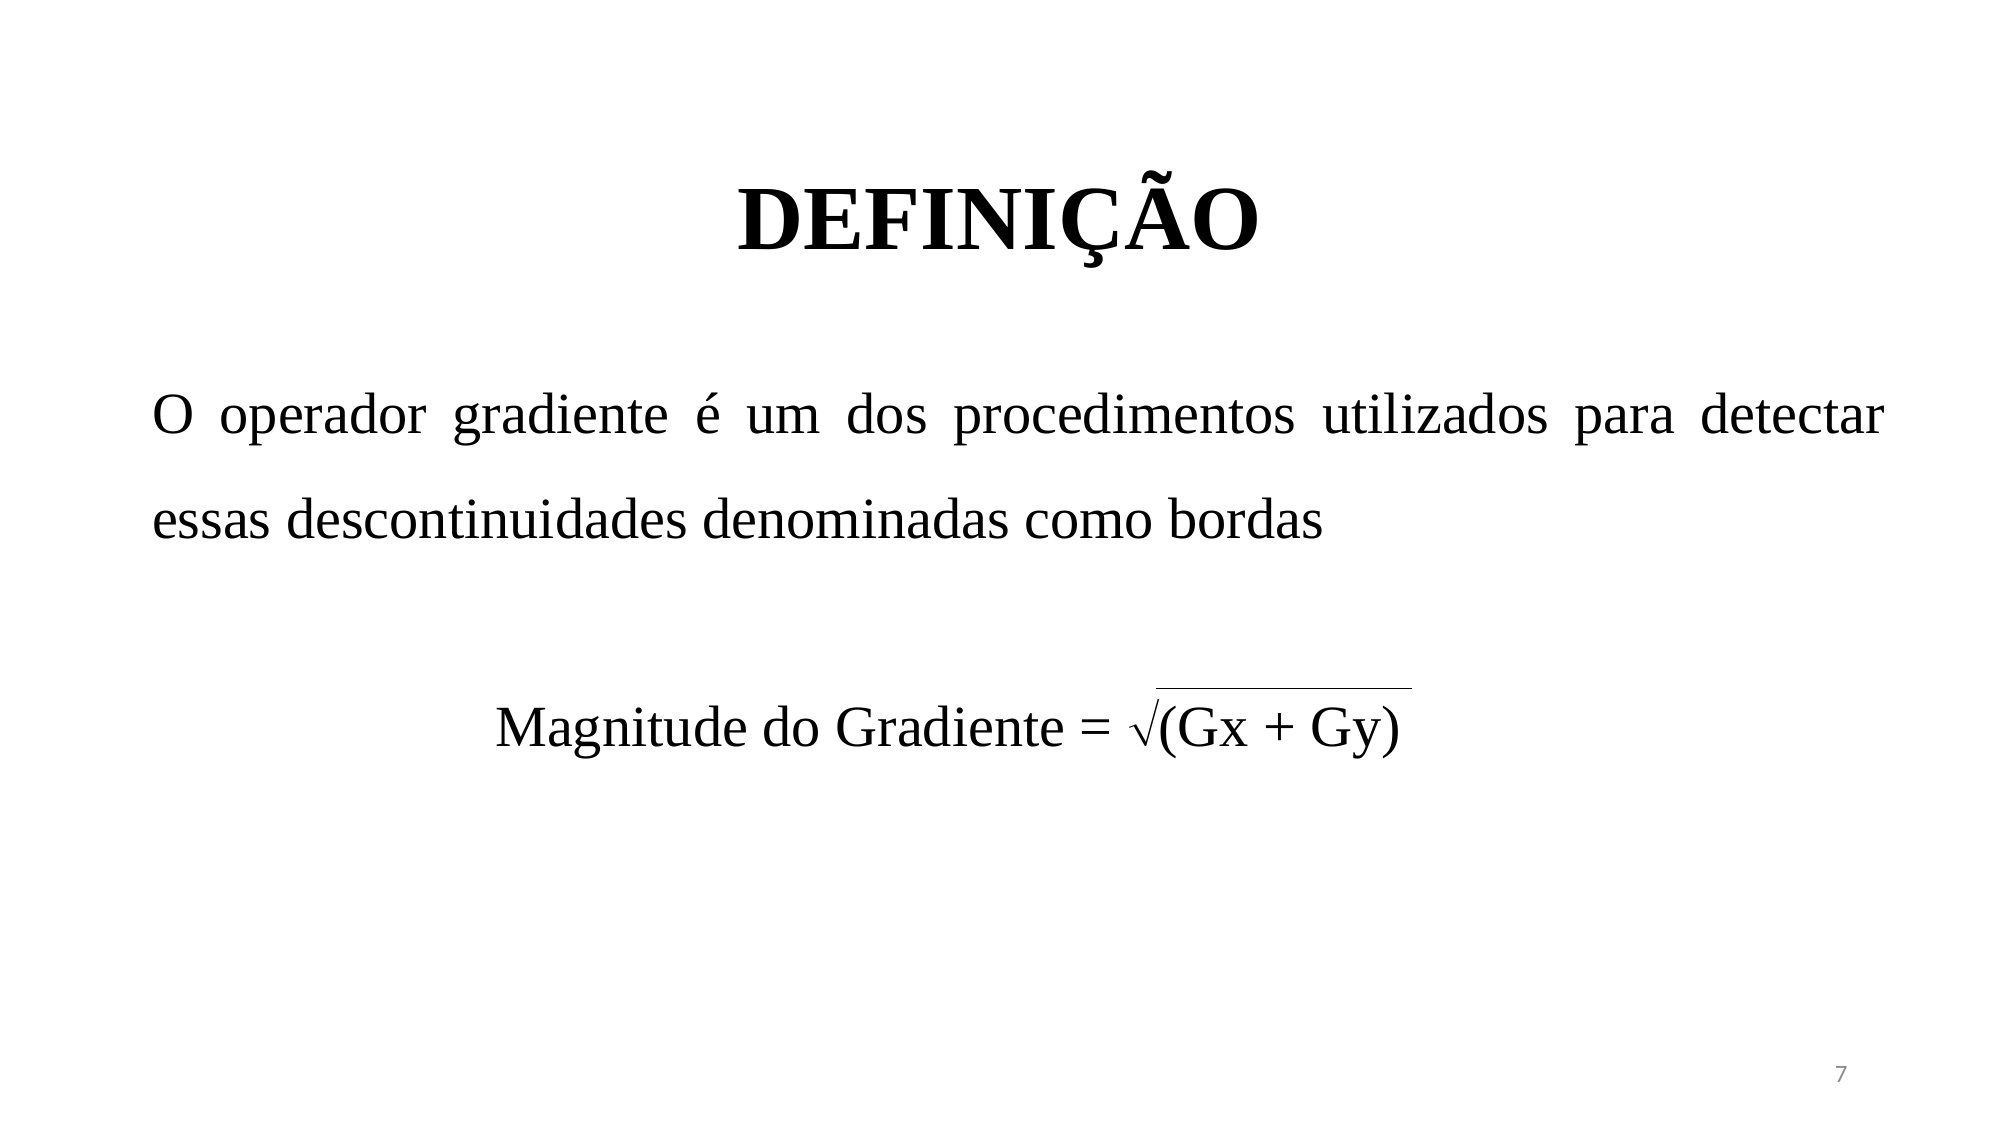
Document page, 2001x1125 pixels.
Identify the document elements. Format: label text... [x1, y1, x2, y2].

slide_number 7 [1412, 1042, 1863, 1103]
text_box DEFINIÇÃO [137, 59, 1863, 278]
text_box O operador gradiente é um dos procedimentos utilizados para detectar essas descontinuidades denominadas como bordas [137, 333, 1901, 558]
text_box Magnitude do Gradiente = (Gx + Gy) [480, 681, 1460, 906]
